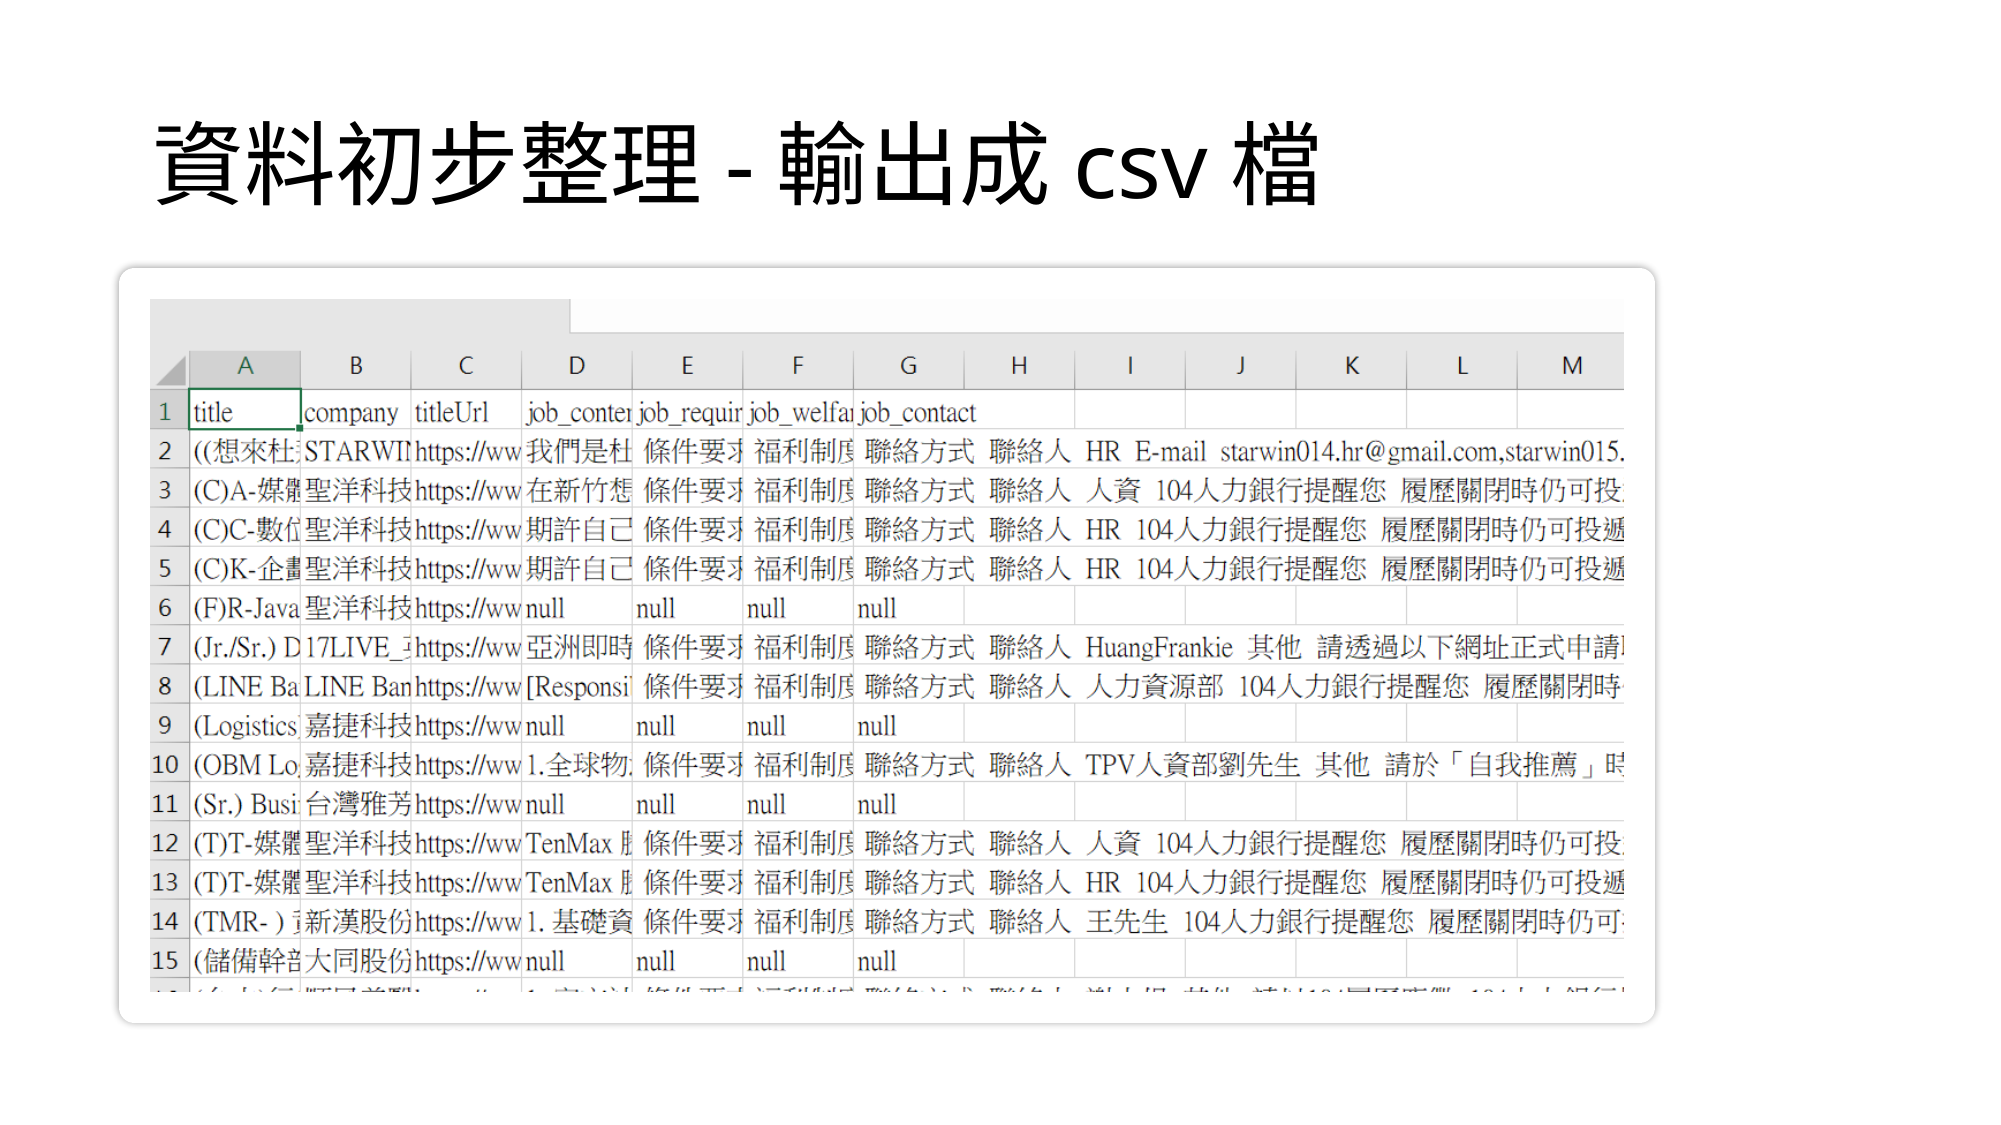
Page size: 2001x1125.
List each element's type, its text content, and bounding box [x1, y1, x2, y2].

title 資料初步整理-輸出成csv檔 [137, 59, 1863, 278]
picture [149, 299, 1625, 992]
